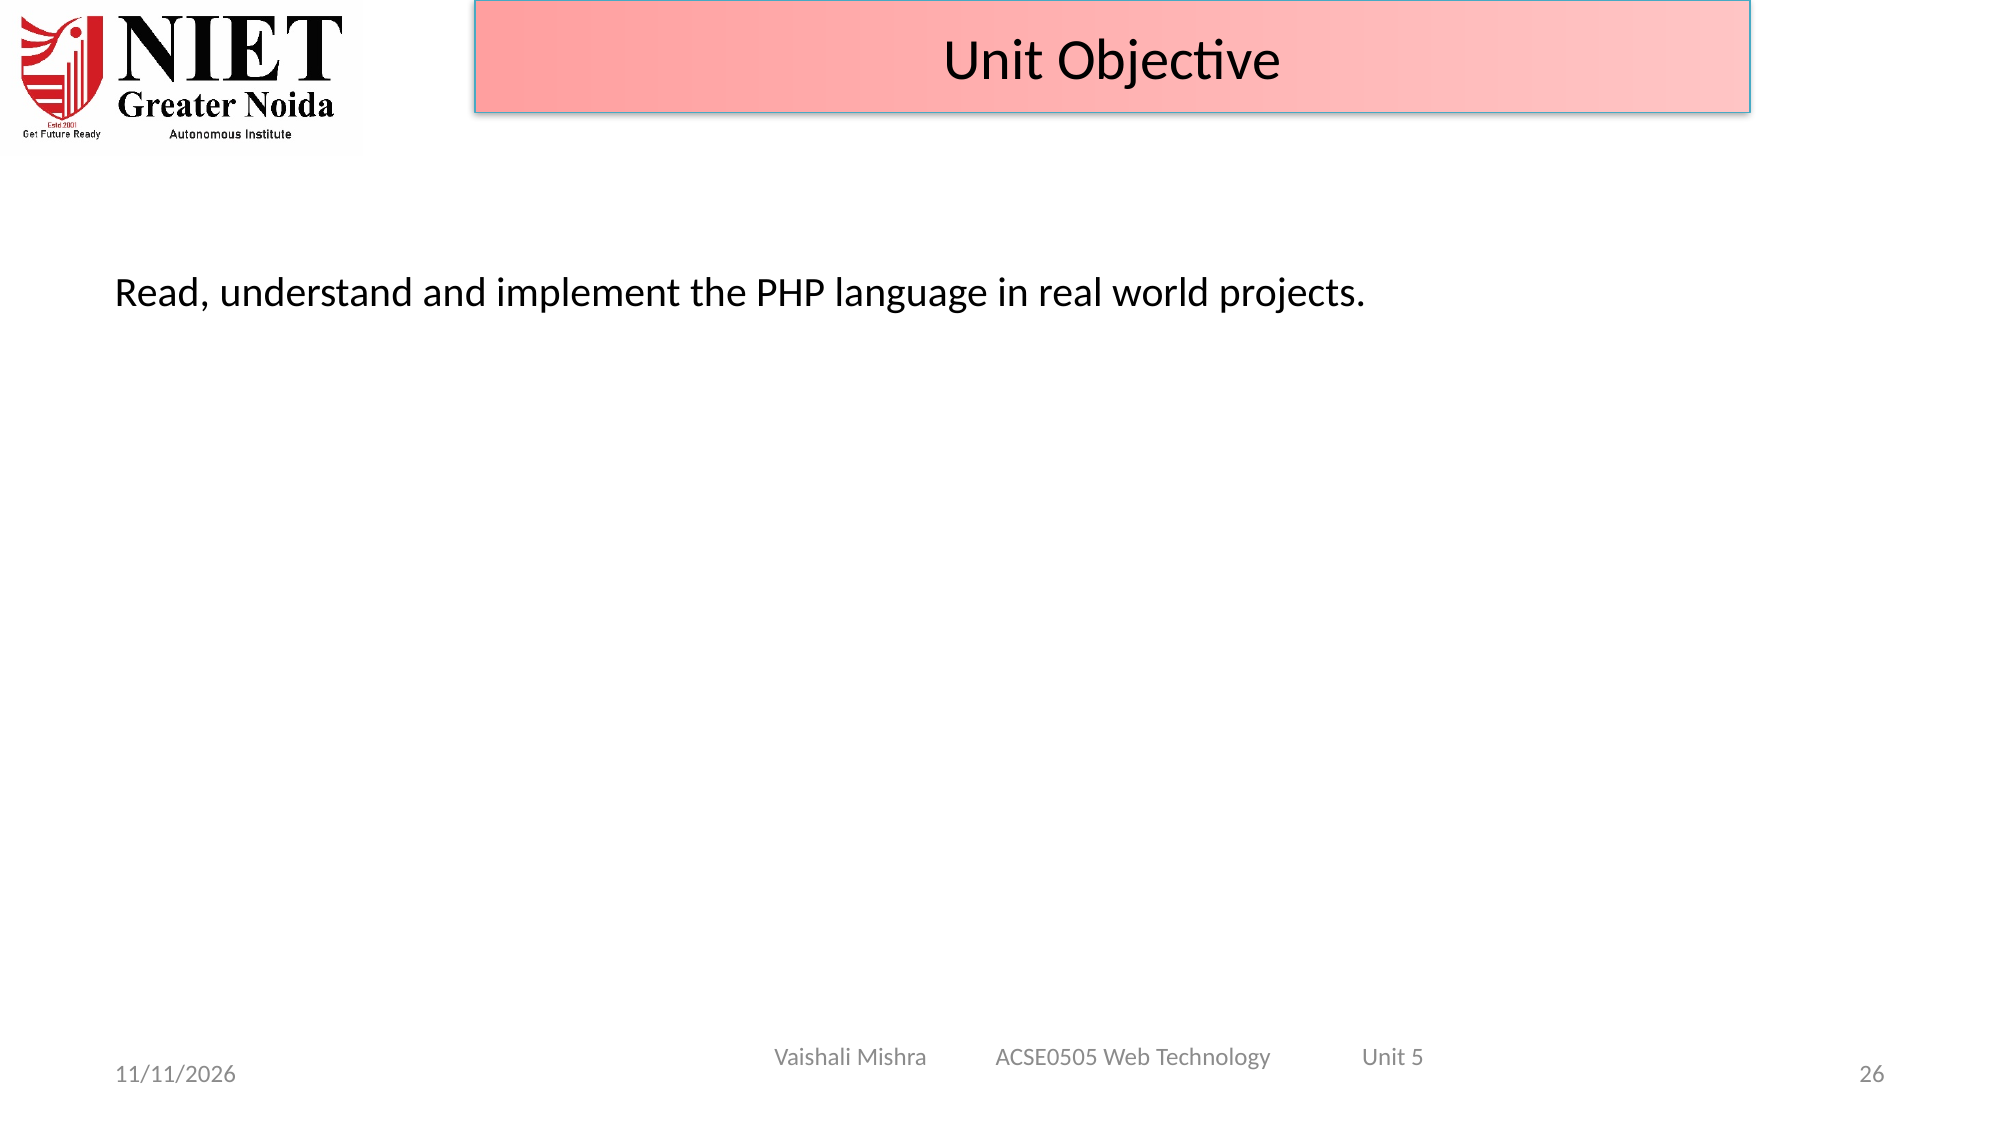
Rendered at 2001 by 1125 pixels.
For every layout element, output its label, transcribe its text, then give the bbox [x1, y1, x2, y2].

slide_number 26 [1433, 1042, 1900, 1103]
picture [0, 0, 363, 156]
list Read, understand and implement the PHP language in real world projects. [99, 200, 1825, 930]
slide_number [99, 1042, 567, 1103]
text_box Unit Objective [474, 0, 1751, 113]
footer Vaishali Mishra ACSE0505 Web Technology Unit 5 [712, 1025, 1488, 1085]
